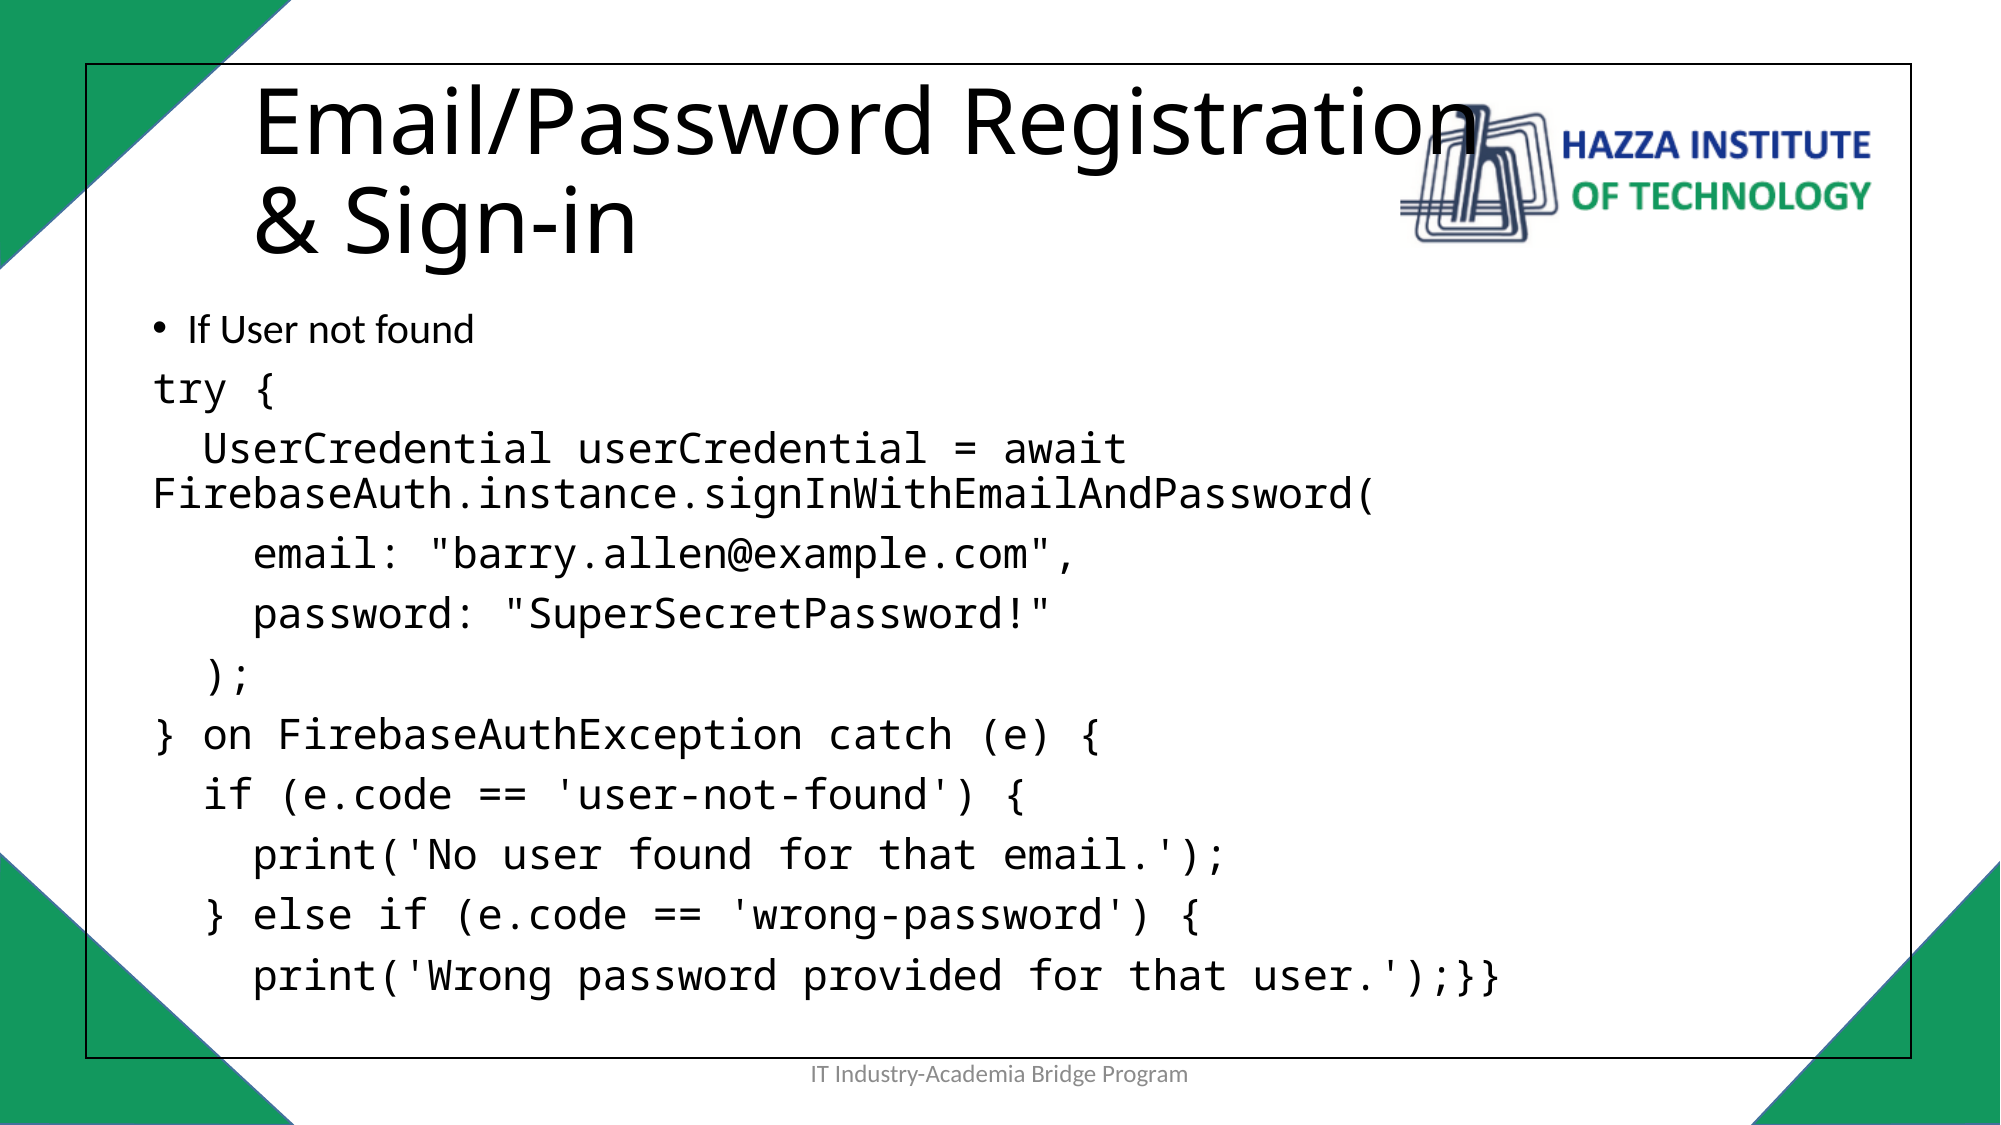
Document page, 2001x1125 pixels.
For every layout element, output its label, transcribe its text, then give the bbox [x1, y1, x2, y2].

picture [1392, 100, 1889, 248]
text_box [0, 852, 295, 1125]
list If User not found try { UserCredential userCredential = await FirebaseAuth.instance.signInWithEmailAndPassword( email: "barry.allen@example.com", password: "SuperSecretPassword!" ); } on FirebaseAuthException catch (e) { if (e.code == 'user-not-found') { print('No user found for that email.'); } else if (e.code == 'wrong-password') { print('Wrong password provided for that user.');}} [137, 299, 1863, 1014]
text_box [85, 63, 1912, 1059]
title Email/Password Registration & Sign-in [237, 65, 1963, 283]
text_box [1750, 860, 2000, 1125]
text_box [0, 0, 292, 270]
footer IT Industry-Academia Bridge Program [662, 1042, 1338, 1103]
